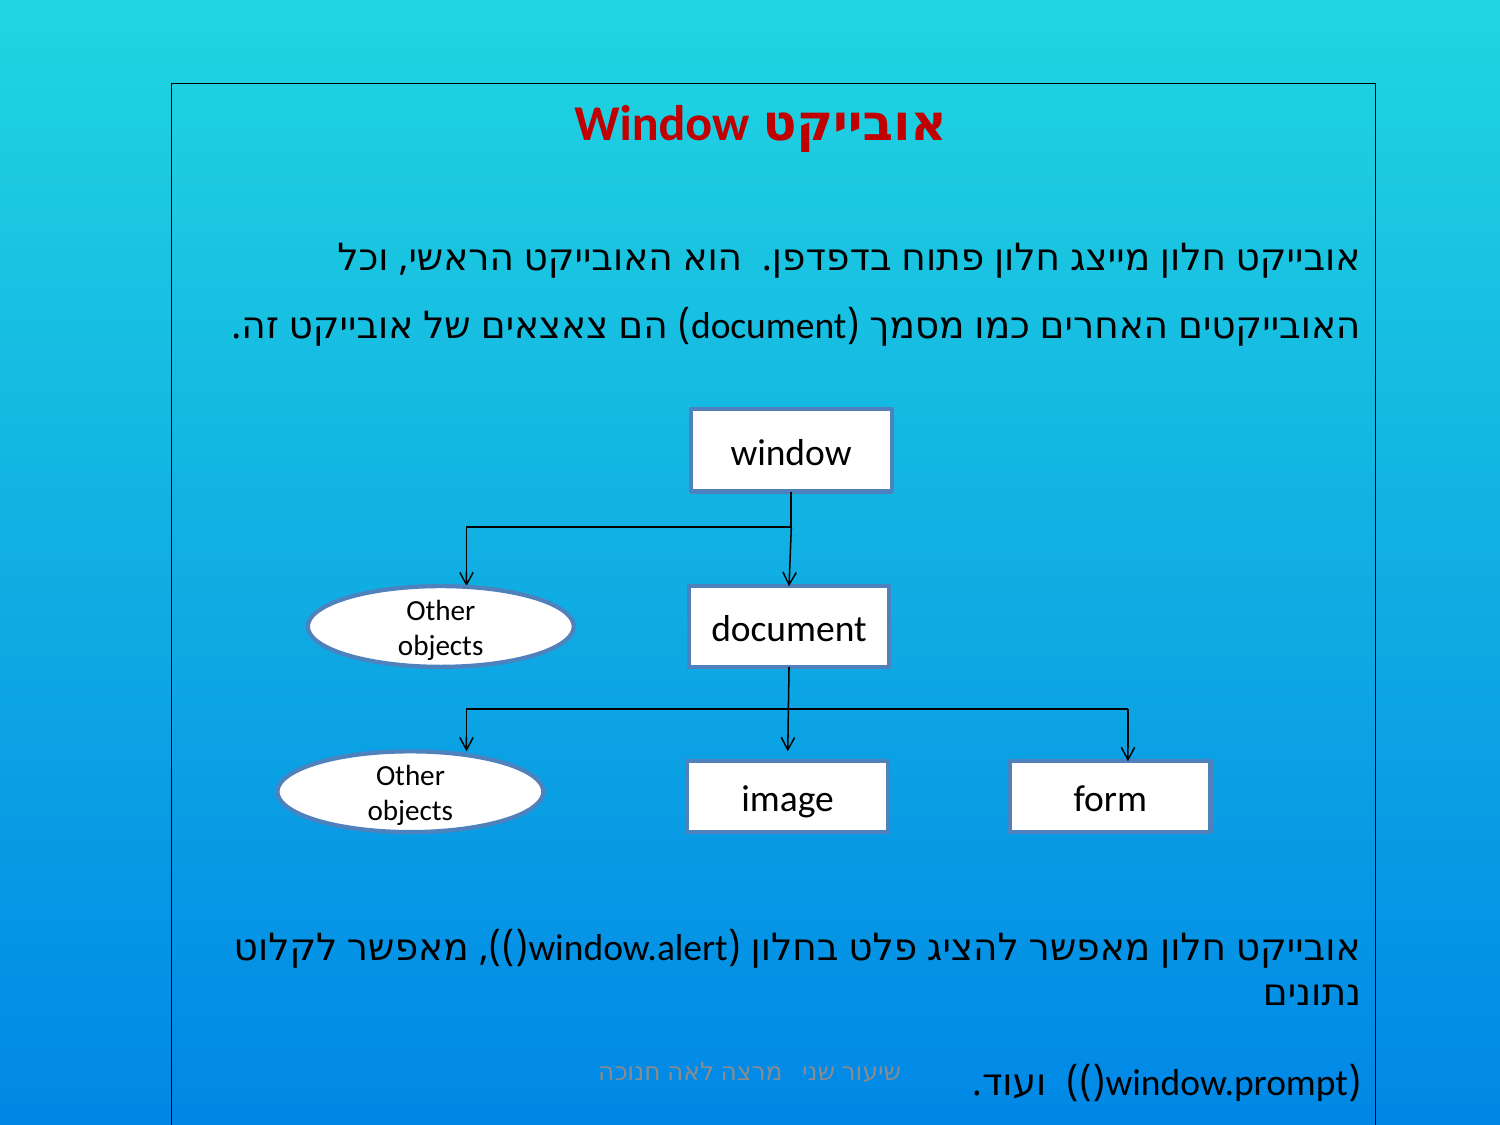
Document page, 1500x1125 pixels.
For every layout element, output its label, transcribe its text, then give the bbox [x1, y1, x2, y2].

text_box window [689, 407, 894, 494]
text_box form [1008, 759, 1213, 834]
text_box document [687, 584, 891, 669]
footer שיעור שני מרצה לאה חנוכה [512, 1042, 988, 1103]
text_box image [685, 759, 890, 834]
text_box Other objects [275, 749, 546, 835]
text_box Other objects [305, 584, 576, 669]
text_box אובייקט Window אובייקט חלון מייצג חלון פתוח בדפדפן. הוא האובייקט הראשי, וכל האובייקטים האחרים כמו מסמך (document) הם צאצאים של אובייקט זה. אובייקט חלון מאפשר להציג פלט בחלון (window.alert()), מאפשר לקלוט נתונים (window.prompt()) ועוד. [171, 83, 1376, 1125]
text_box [788, 526, 792, 587]
